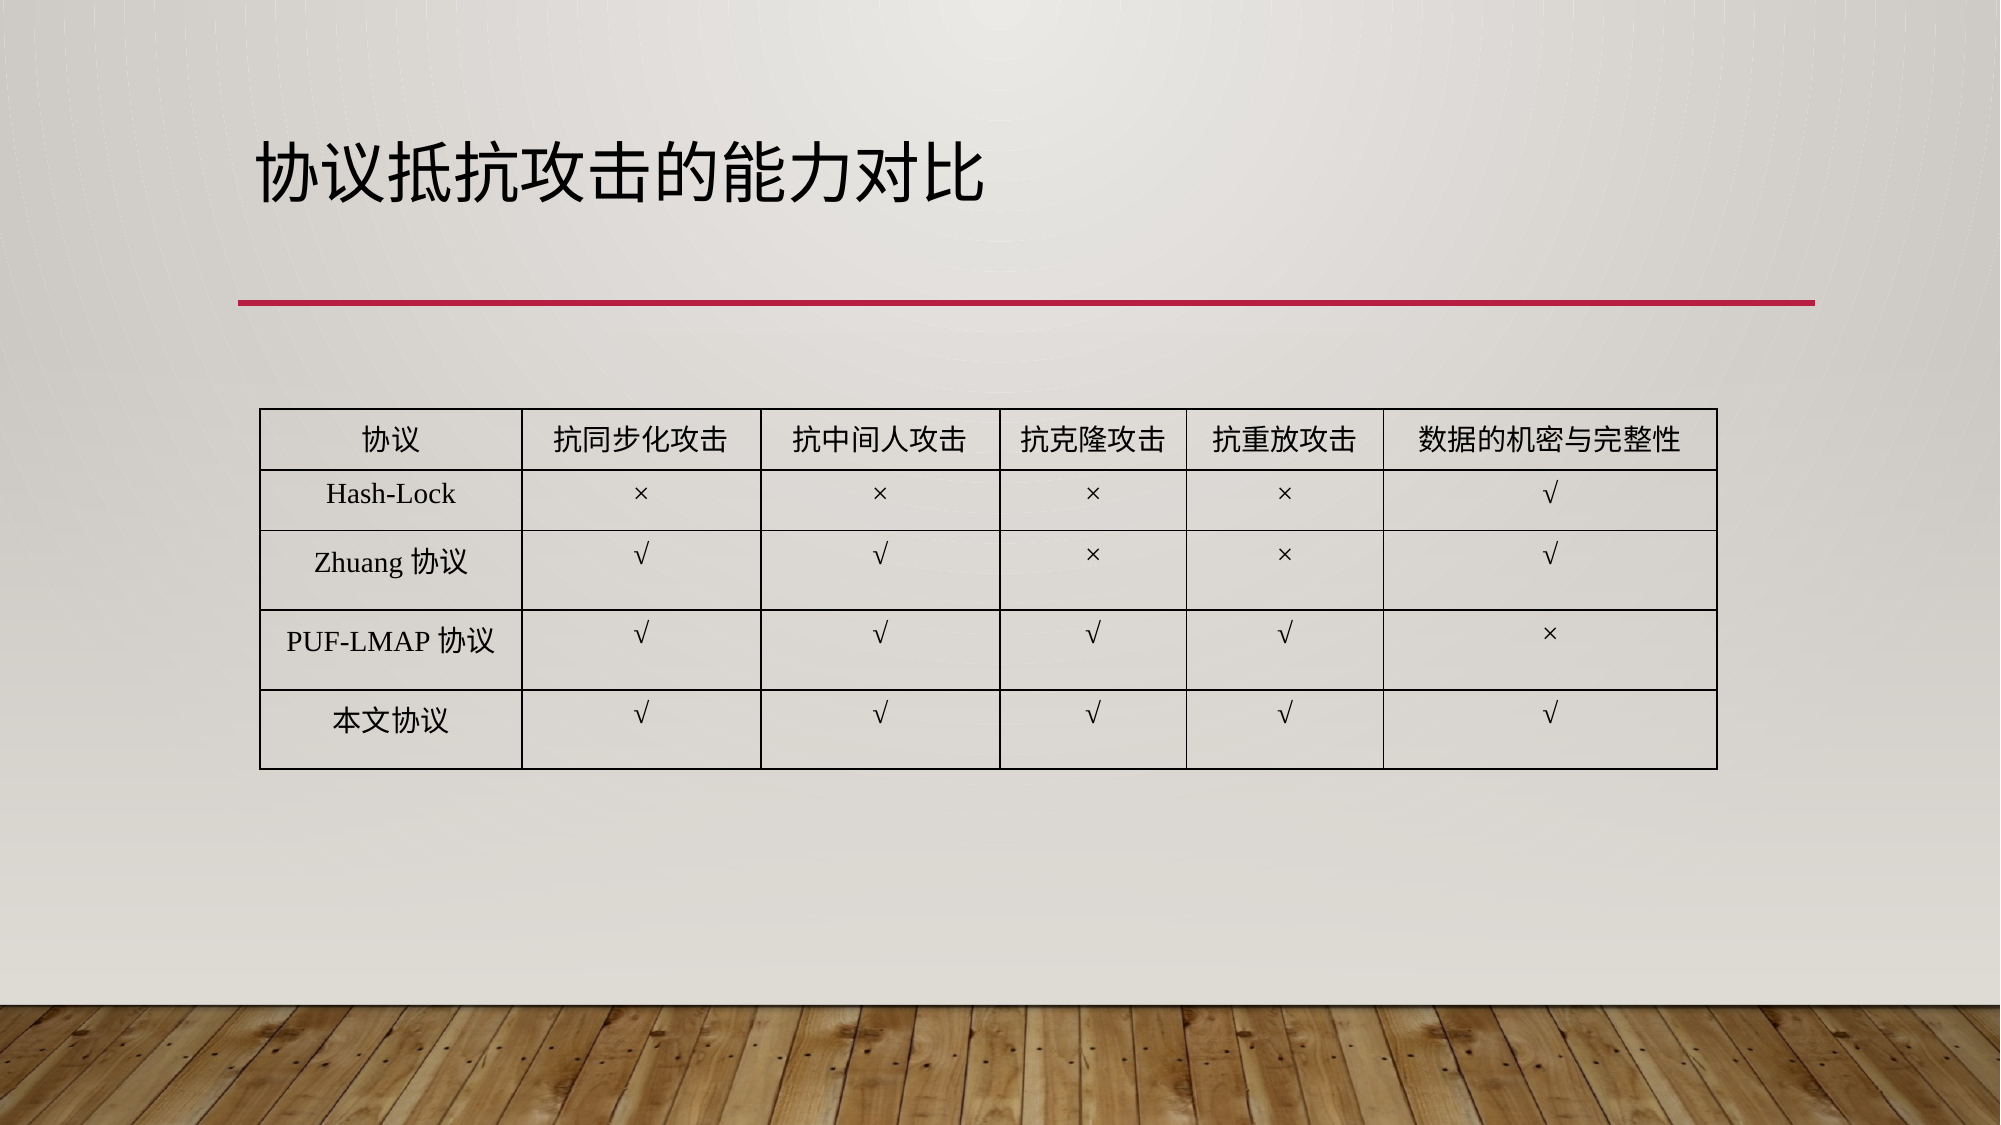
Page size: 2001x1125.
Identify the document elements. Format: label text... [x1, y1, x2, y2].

table_cell √ [1187, 611, 1383, 689]
table_cell √ [1187, 691, 1383, 768]
table_cell √ [523, 691, 760, 768]
table_header 协议 [261, 410, 521, 469]
table_cell Zhuang协议 [261, 531, 521, 609]
table_cell × [523, 471, 760, 530]
table_cell √ [1001, 611, 1186, 689]
table_cell √ [1001, 691, 1186, 768]
title 协议抵抗攻击的能力对比 [238, 131, 1814, 305]
table_cell × [762, 471, 999, 530]
table_cell × [1001, 531, 1186, 609]
table_header 抗中间人攻击 [762, 410, 999, 469]
table_cell √ [523, 611, 760, 689]
table_cell √ [1384, 531, 1716, 609]
table_cell × [1001, 471, 1186, 530]
table_header 数据的机密与完整性 [1384, 410, 1716, 469]
picture [0, 1005, 2000, 1125]
table_cell √ [762, 531, 999, 609]
table_cell √ [1384, 471, 1716, 530]
table_cell × [1187, 531, 1383, 609]
table_cell 本文协议 [261, 691, 521, 768]
table_cell PUF-LMAP协议 [261, 611, 521, 689]
table_cell Hash-Lock [261, 471, 521, 530]
table_cell √ [762, 611, 999, 689]
table_cell × [1384, 611, 1716, 689]
table_header 抗克隆攻击 [1001, 410, 1186, 469]
table_header 抗同步化攻击 [523, 410, 760, 469]
table_cell √ [1384, 691, 1716, 768]
table_cell √ [762, 691, 999, 768]
table_cell √ [523, 531, 760, 609]
table_cell × [1187, 471, 1383, 530]
table_header 抗重放攻击 [1187, 410, 1383, 469]
